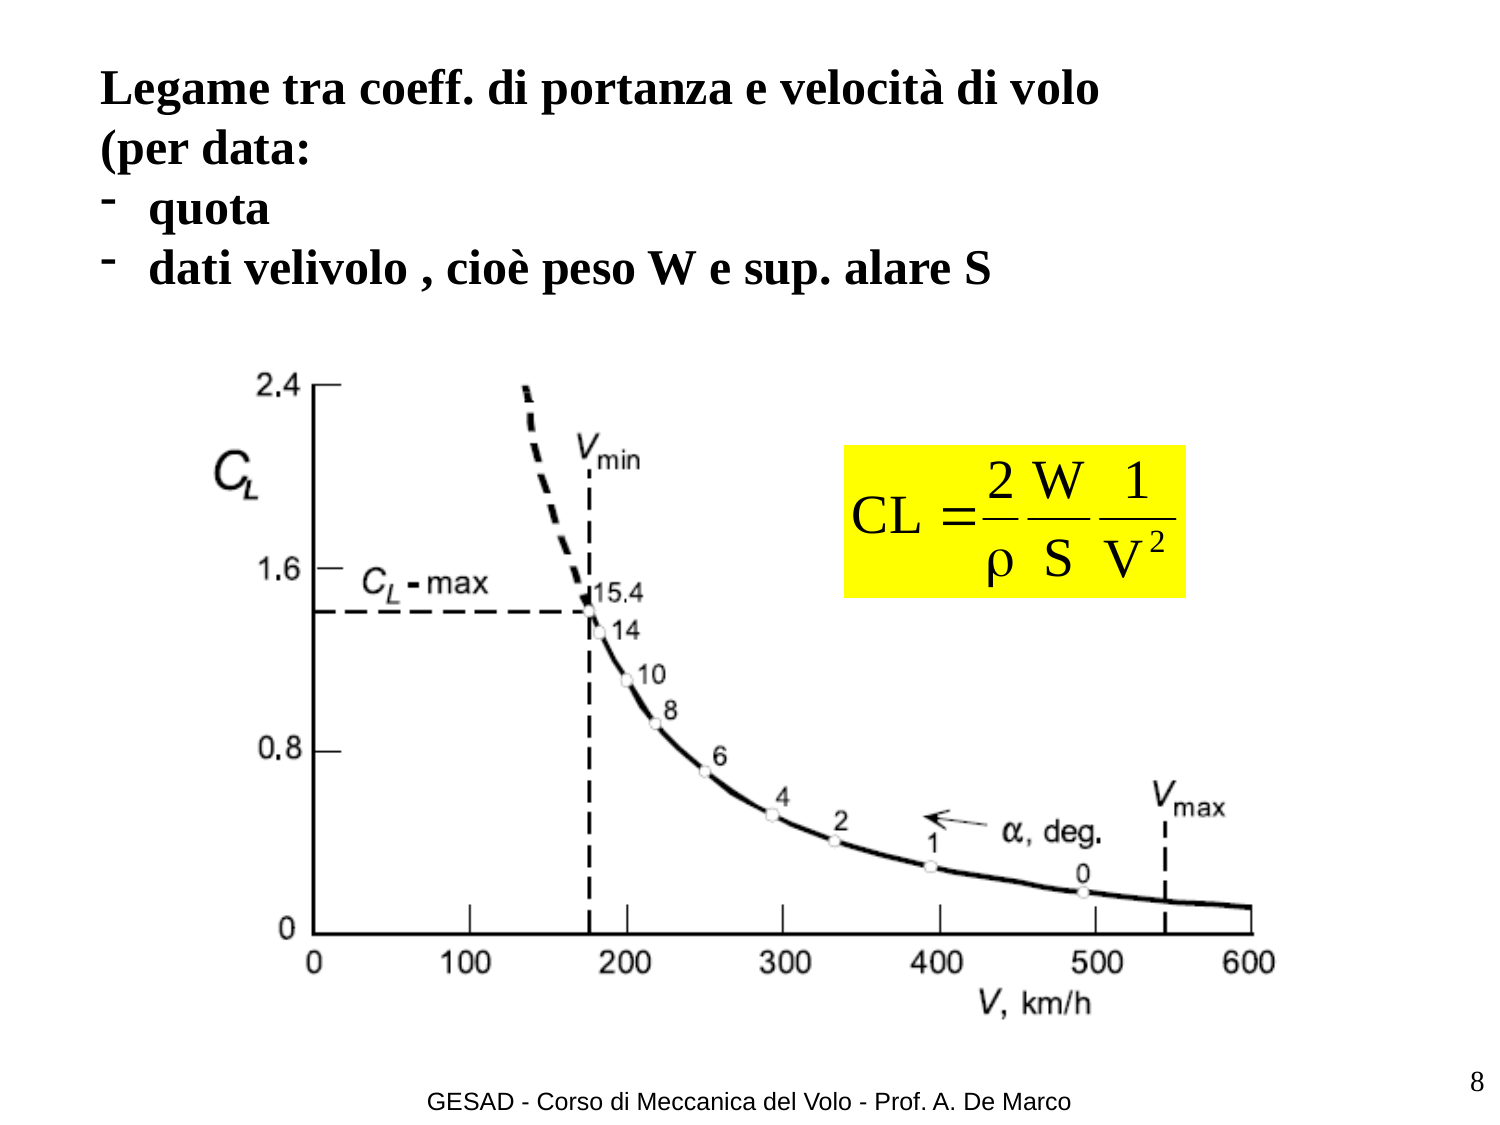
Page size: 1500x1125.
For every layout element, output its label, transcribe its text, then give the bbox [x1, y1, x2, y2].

slide_number 8 [1074, 1054, 1500, 1101]
text_box Legame tra coeff. di portanza e velocità di volo (per data: quota dati velivolo , cioè peso W e sup. alare S [86, 46, 1129, 302]
footer GESAD - Corso di Meccanica del Volo - Prof. A. De Marco [300, 1077, 1200, 1125]
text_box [843, 445, 1187, 598]
picture [175, 351, 1310, 1042]
